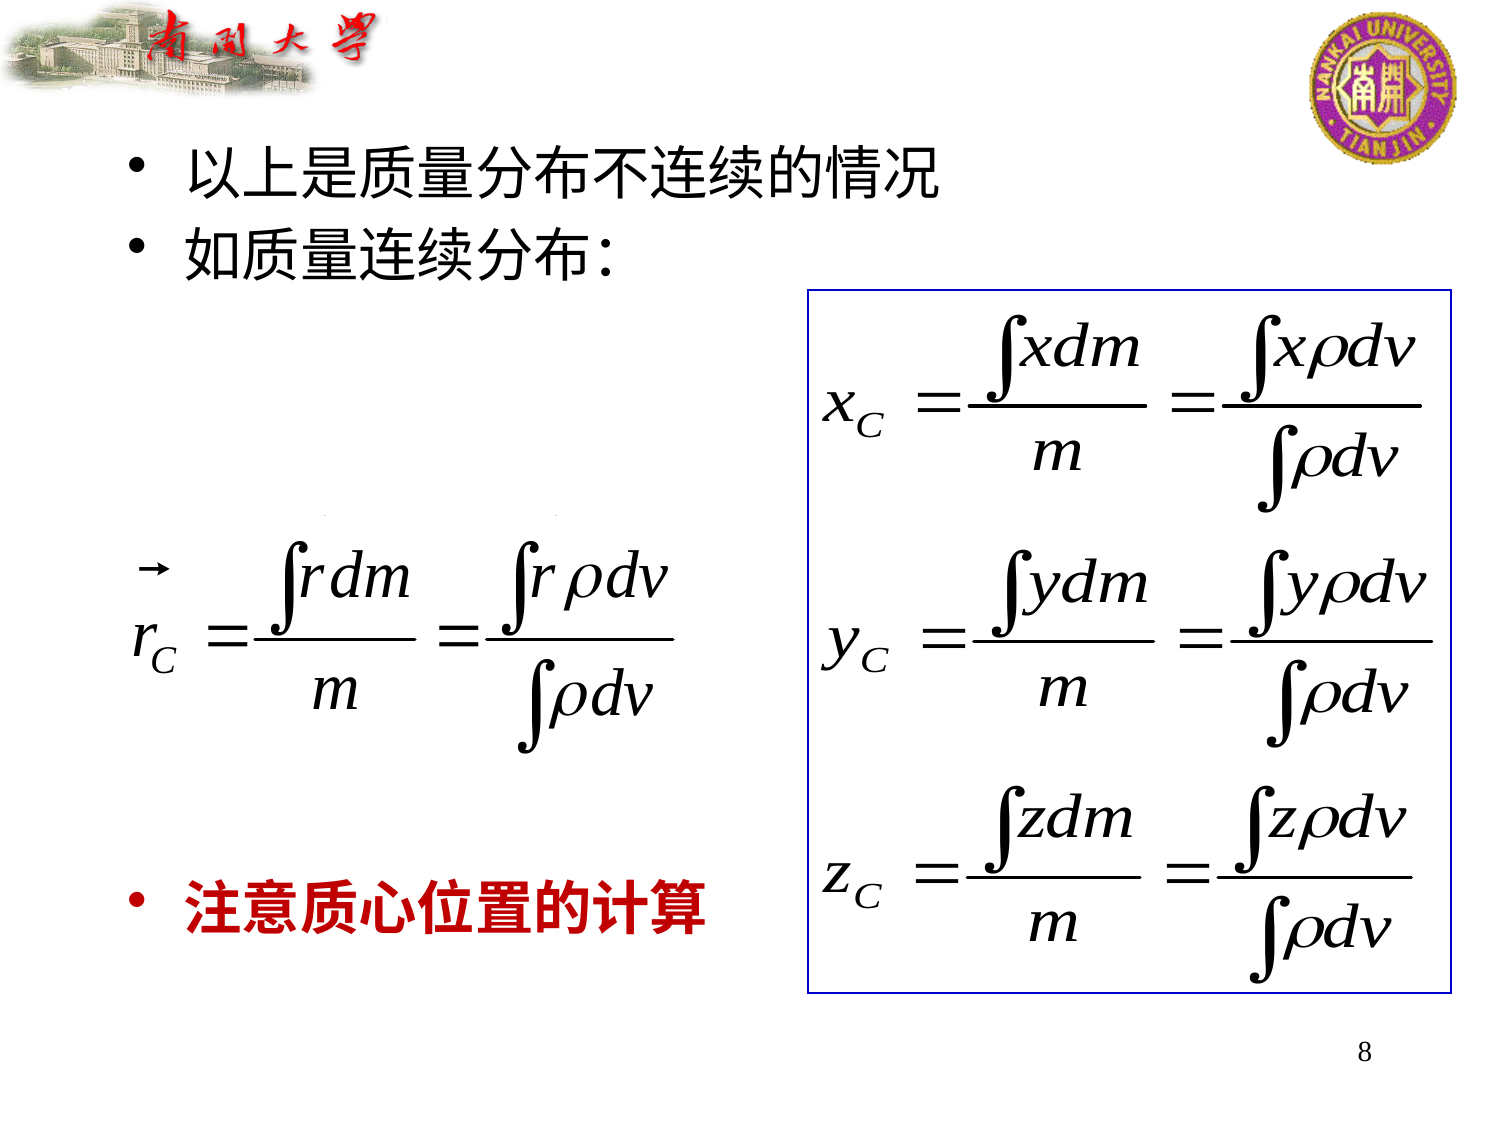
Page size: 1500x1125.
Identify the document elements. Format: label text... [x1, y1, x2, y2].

slide_number 8 [1074, 1024, 1388, 1101]
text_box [121, 515, 690, 764]
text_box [808, 290, 1450, 993]
list 以上是质量分布不连续的情况 如质量连续分布： 注意质心位置的计算 [112, 128, 1388, 1001]
picture [1262, 0, 1500, 178]
picture [0, 0, 388, 100]
